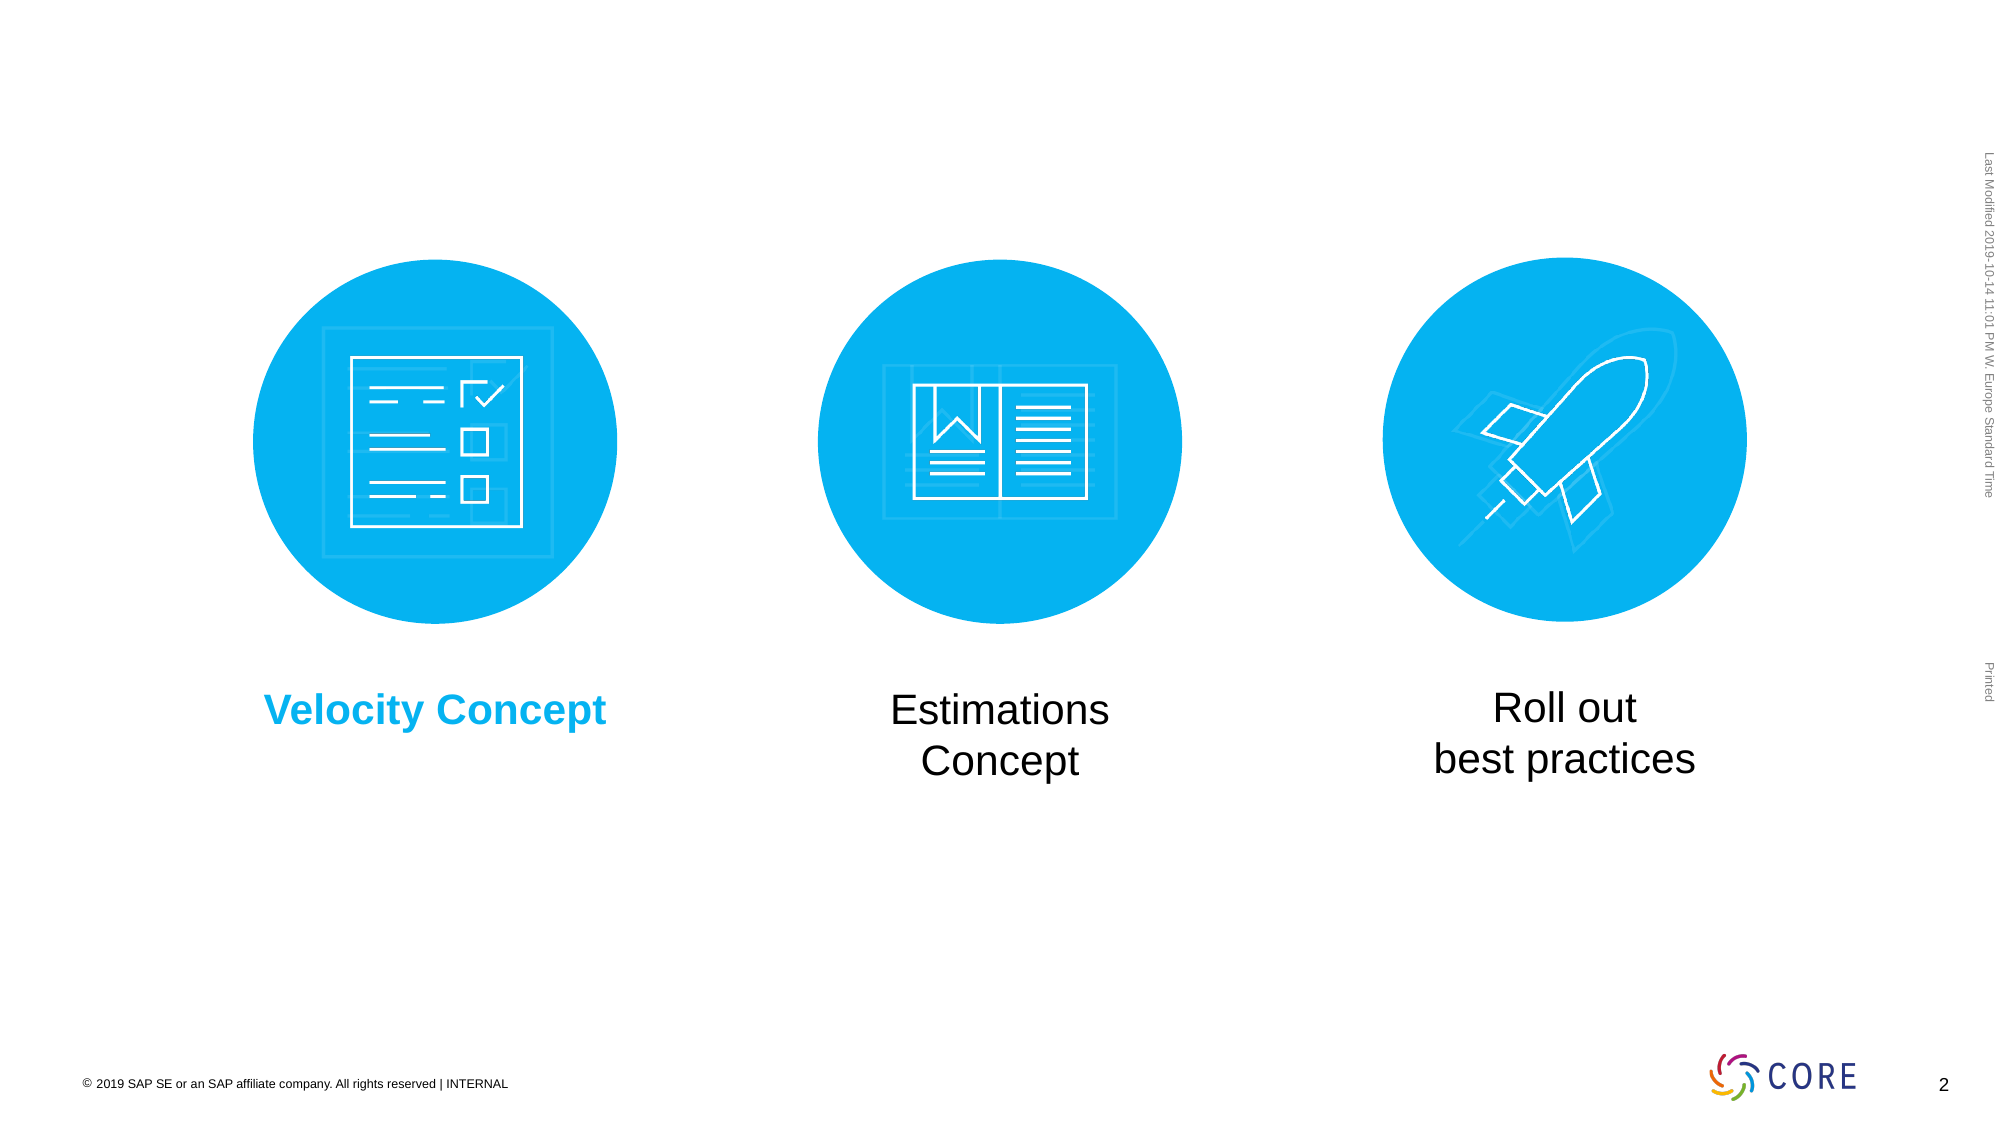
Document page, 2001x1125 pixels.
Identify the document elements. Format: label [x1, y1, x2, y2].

text_box [252, 259, 618, 734]
text_box [817, 259, 1183, 786]
picture [1706, 1052, 1858, 1103]
text_box [1382, 257, 1748, 786]
